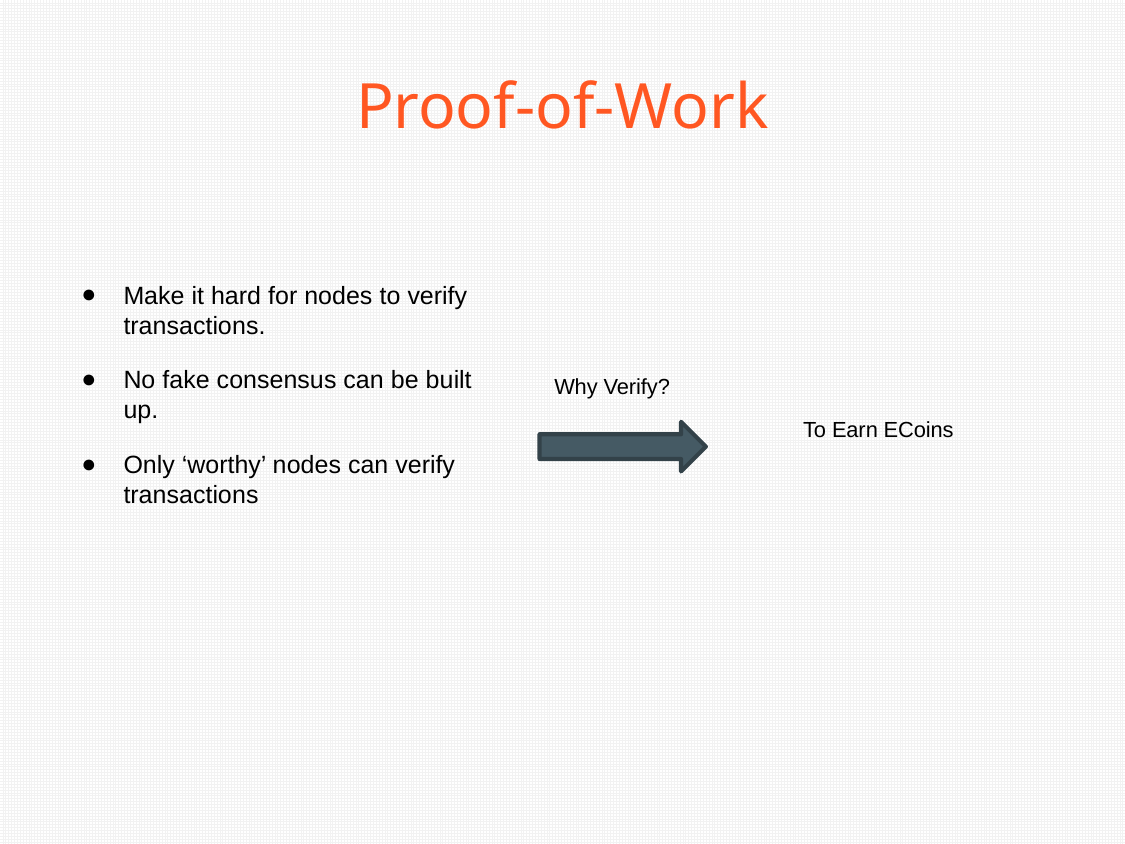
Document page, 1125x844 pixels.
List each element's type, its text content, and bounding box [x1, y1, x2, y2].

text_box [537, 419, 708, 474]
title Proof-of-Work [38, 51, 1087, 162]
text_box Why Verify? [539, 365, 698, 406]
text_box To Earn ECoins [788, 408, 1063, 450]
text_box Make it hard for nodes to verify transactions. No fake consensus can be built up. Only ‘worthy’ nodes can verify transactions [52, 271, 504, 517]
